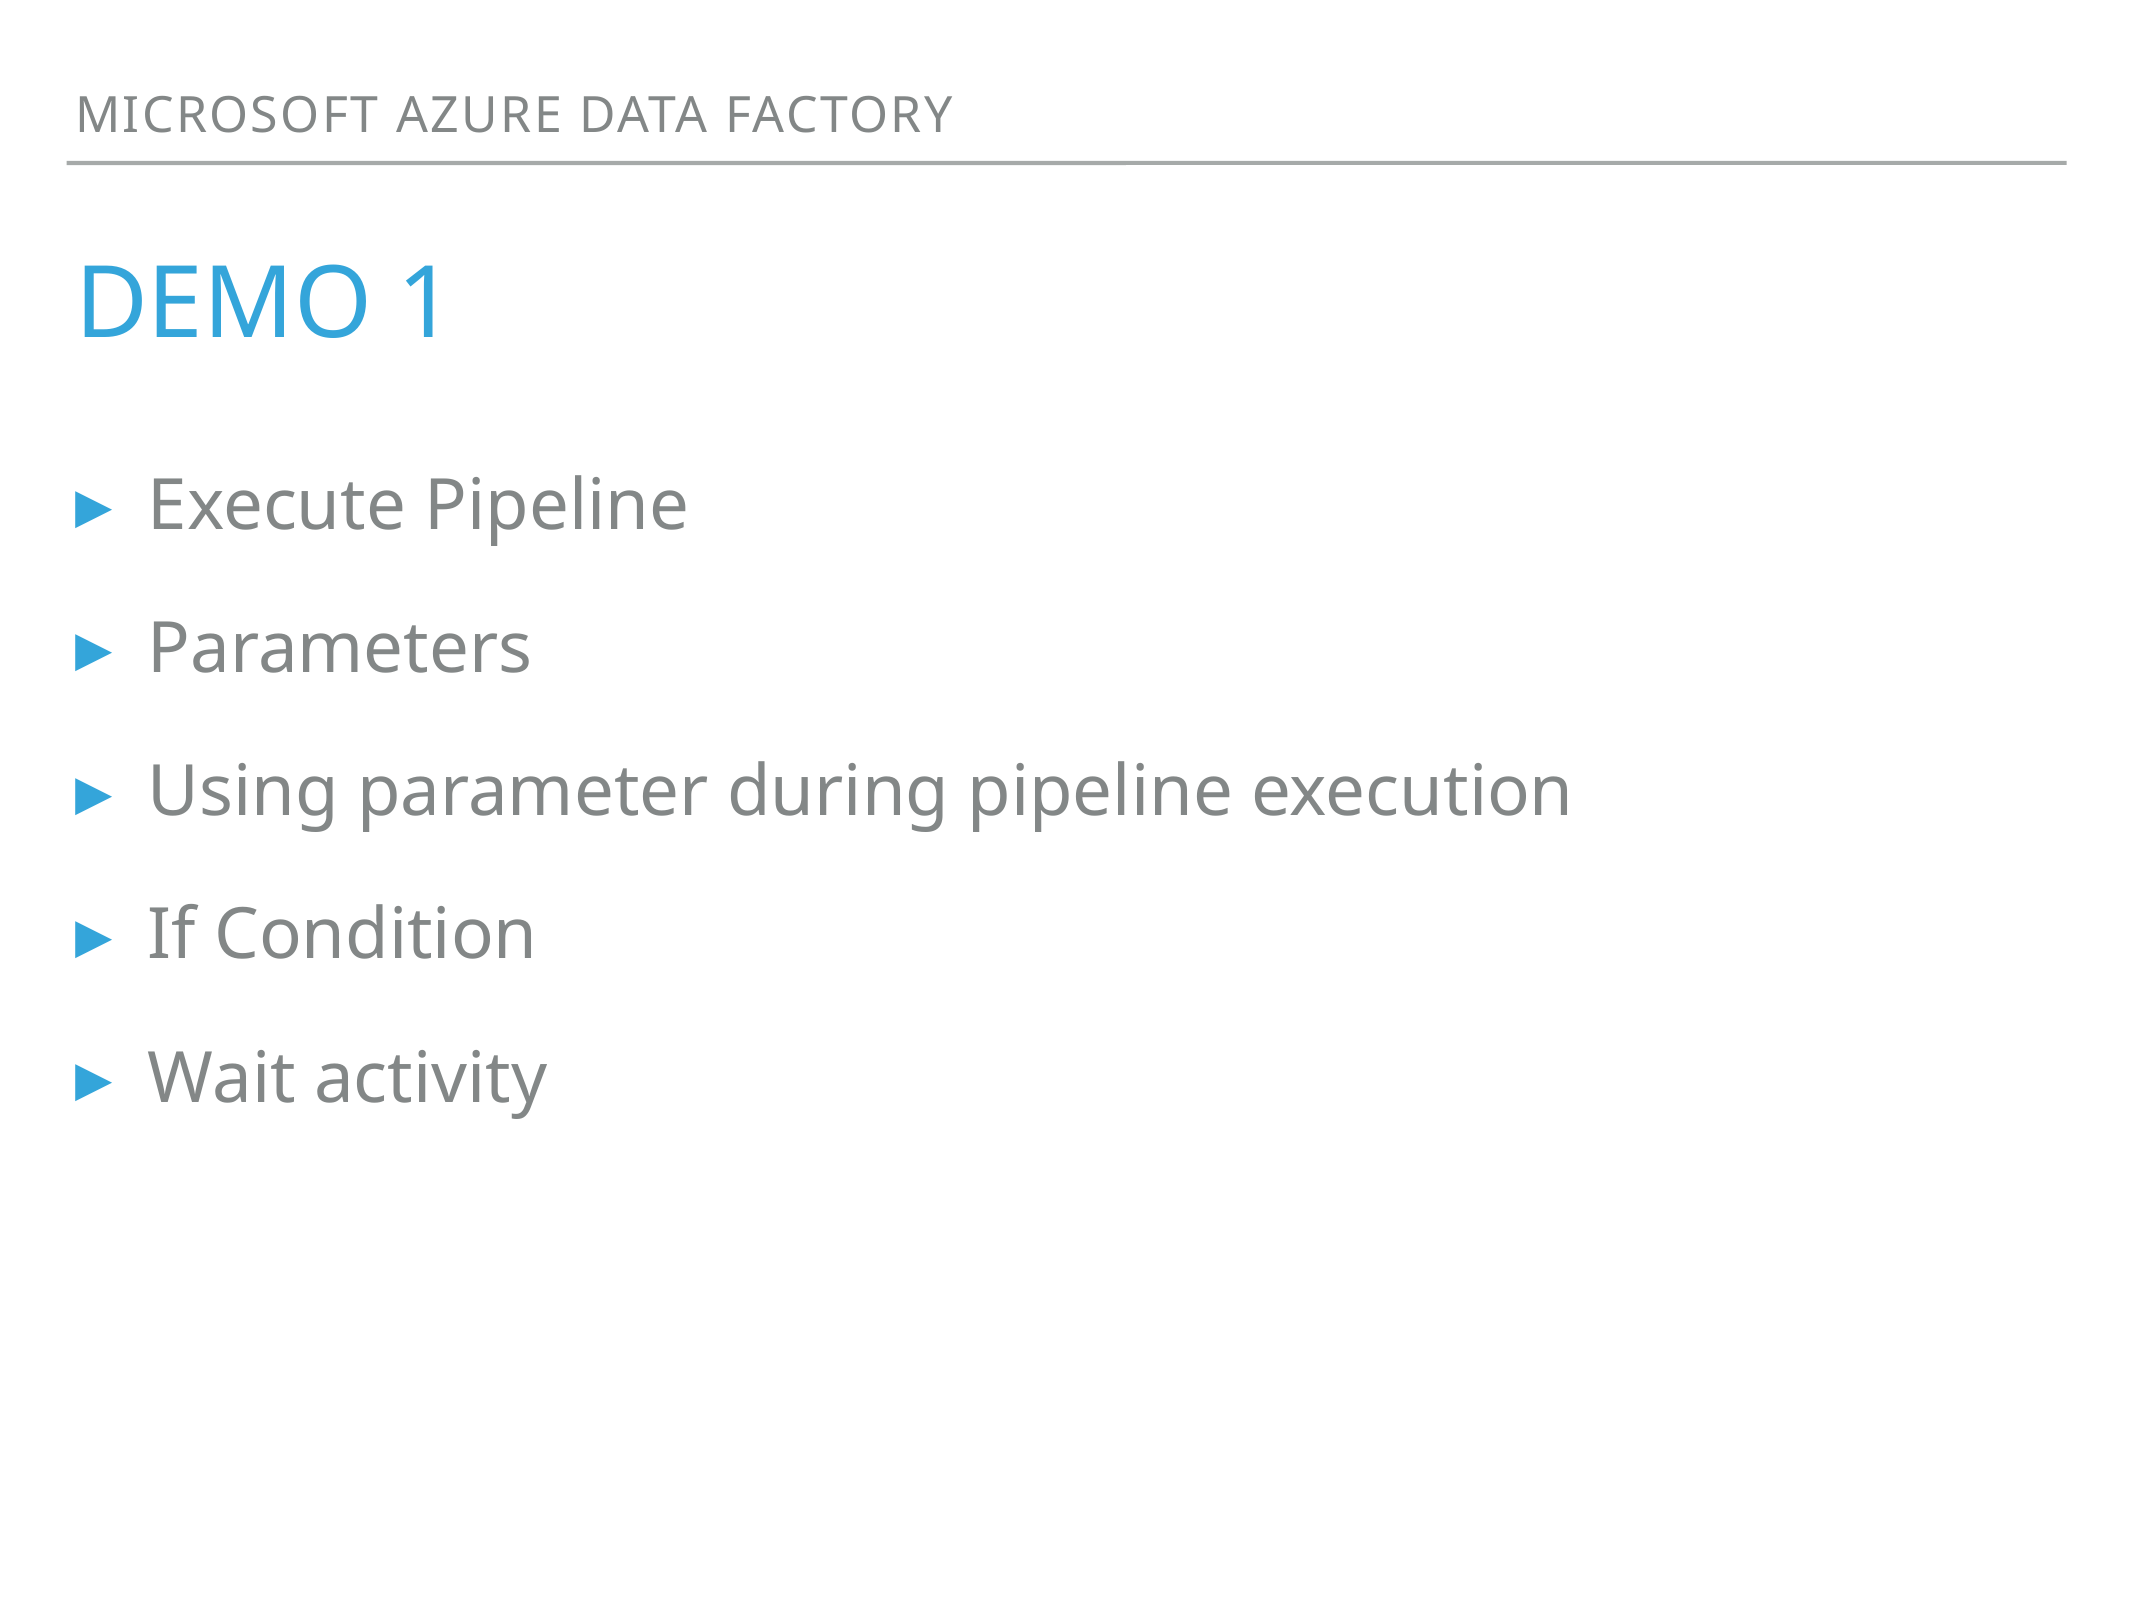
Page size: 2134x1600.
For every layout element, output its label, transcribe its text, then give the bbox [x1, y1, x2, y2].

title Demo 1 [66, 251, 2068, 372]
list Microsoft azure data factory [66, 74, 1901, 151]
list Execute Pipeline Parameters Using parameter during pipeline execution If Condition Wait activity [66, 449, 2068, 1453]
